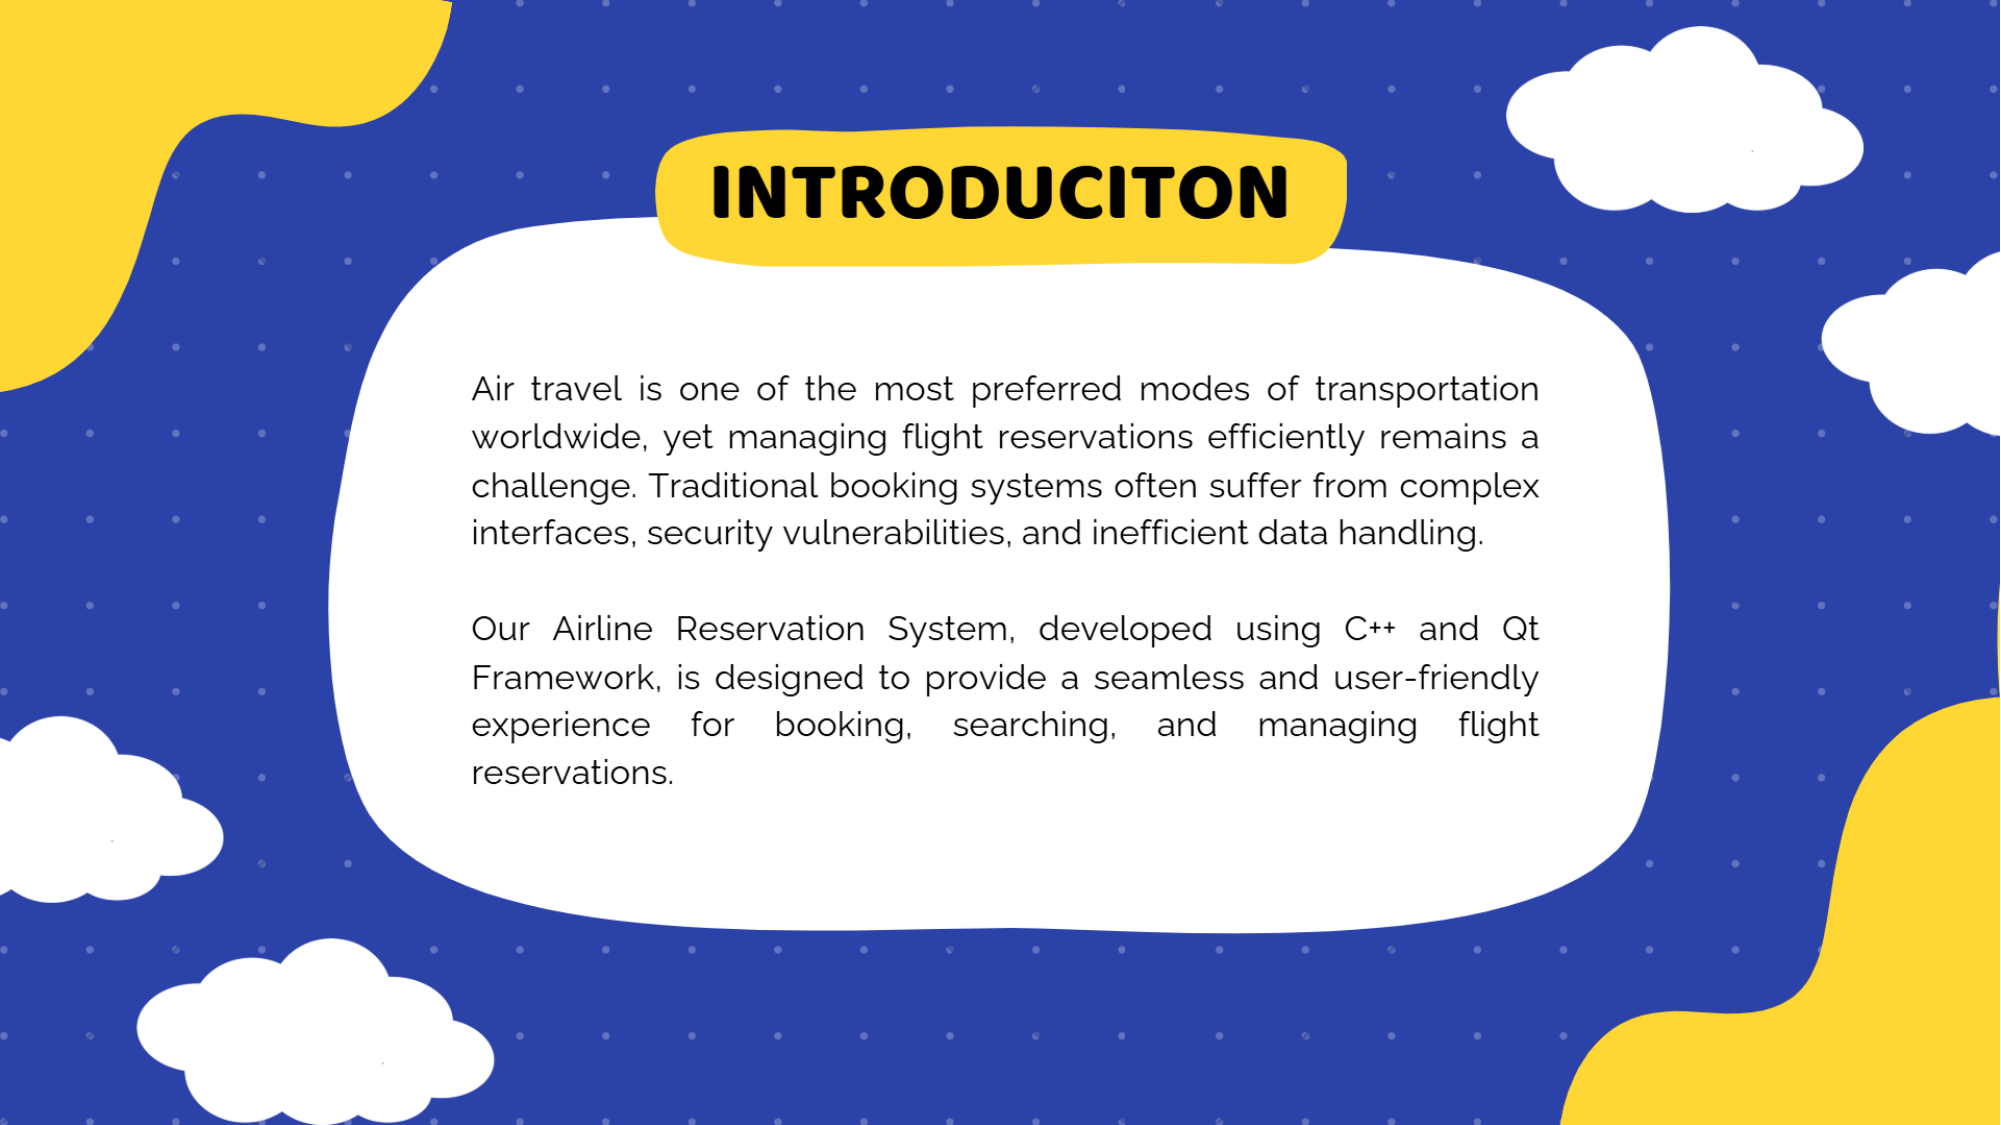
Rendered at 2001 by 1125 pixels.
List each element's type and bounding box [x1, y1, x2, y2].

list [0, 0, 2000, 1125]
